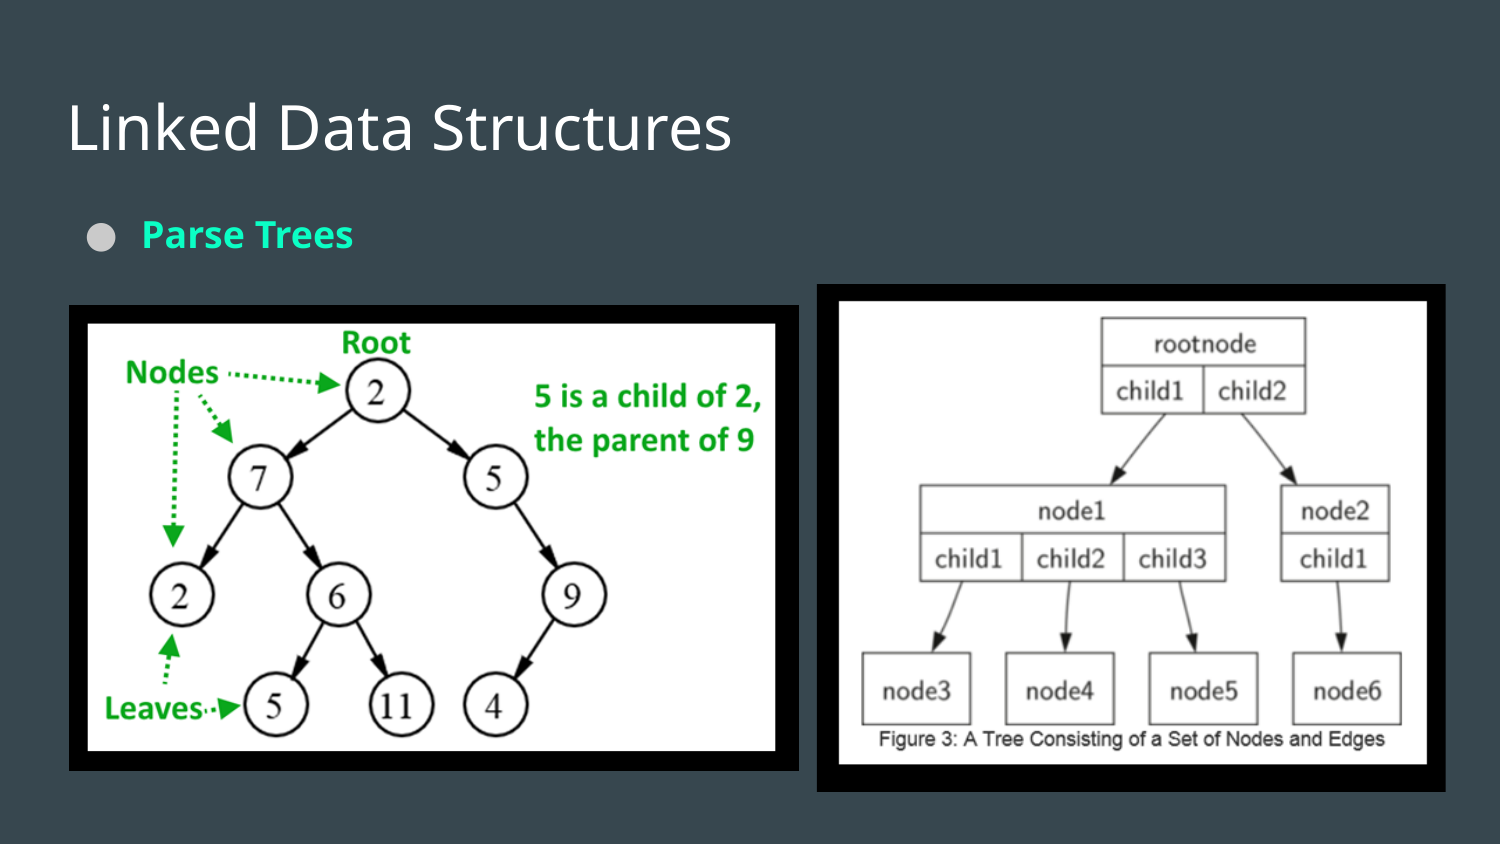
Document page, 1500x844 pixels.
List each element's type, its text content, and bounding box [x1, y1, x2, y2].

title Linked Data Structures [51, 72, 1449, 167]
picture [816, 284, 1446, 792]
list Parse Trees [51, 189, 1449, 750]
picture [68, 304, 800, 771]
